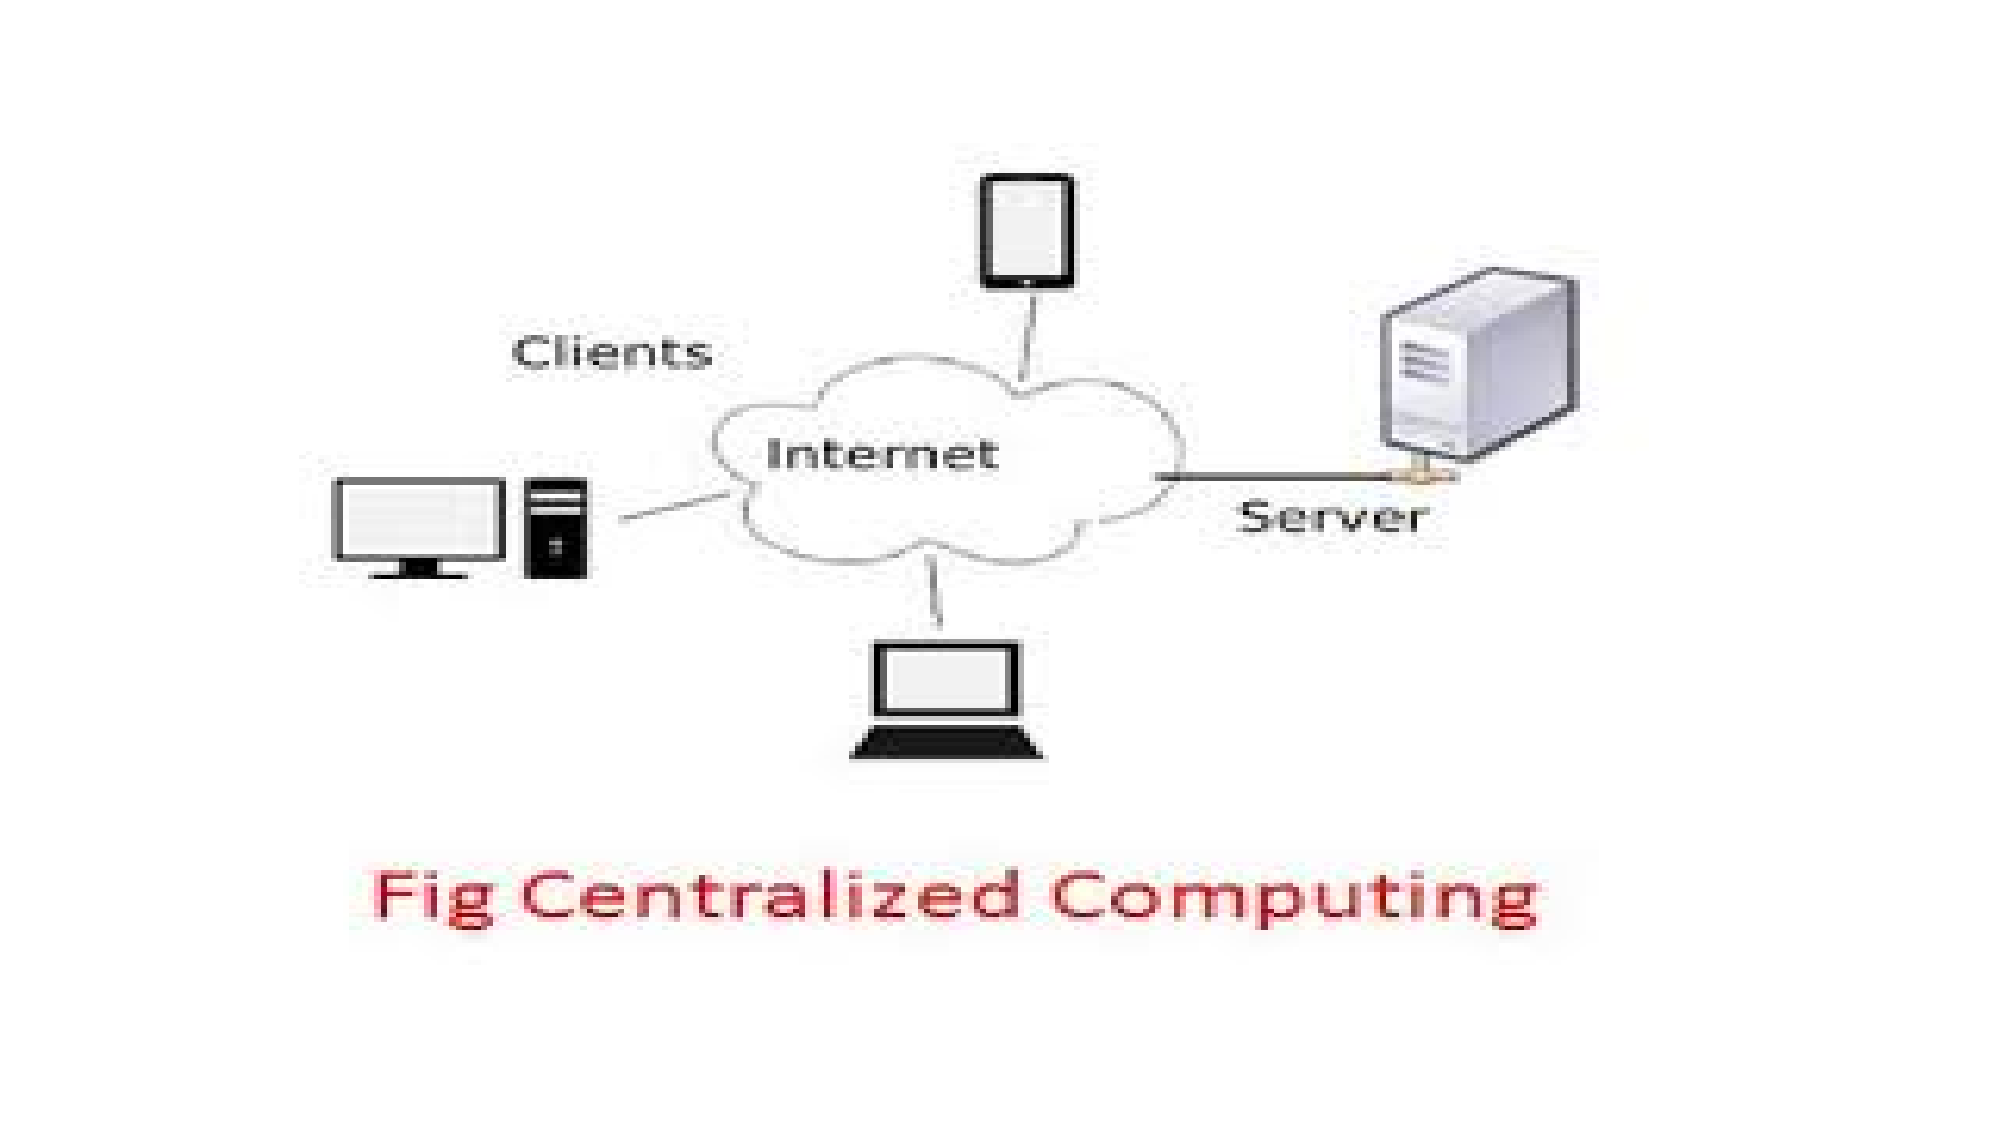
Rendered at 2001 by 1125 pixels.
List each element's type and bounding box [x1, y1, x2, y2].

picture [149, 109, 1724, 965]
